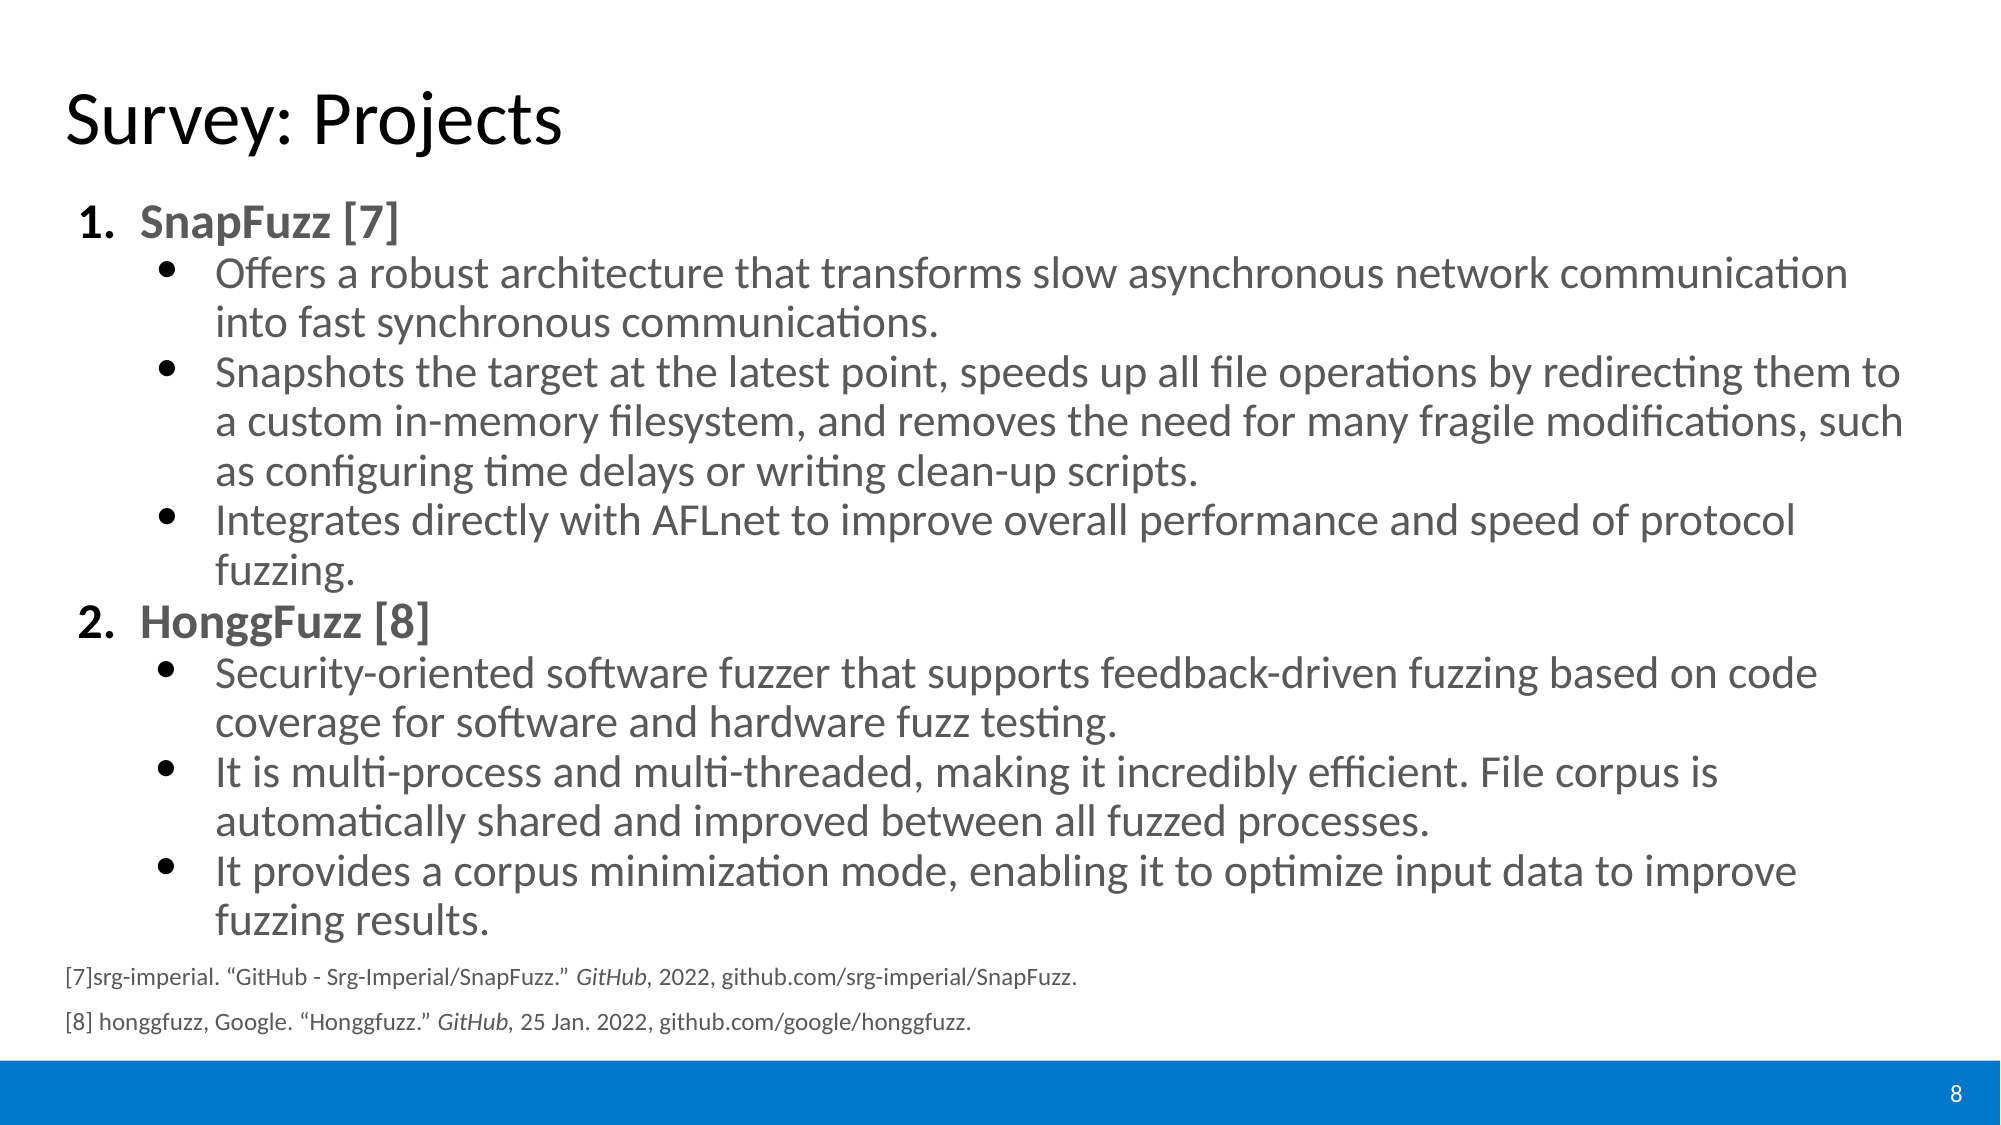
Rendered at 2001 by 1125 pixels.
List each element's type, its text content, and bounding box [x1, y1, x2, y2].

list SnapFuzz [7] Offers a robust architecture that transforms slow asynchronous network communication into fast synchronous communications. Snapshots the target at the latest point, speeds up all file operations by redirecting them to a custom in-memory filesystem, and removes the need for many fragile modifications, such as configuring time delays or writing clean-up scripts. Integrates directly with AFLnet to improve overall performance and speed of protocol fuzzing. HonggFuzz [8] Security-oriented software fuzzer that supports feedback-driven fuzzing based on code coverage for software and hardware fuzz testing. It is multi-process and multi-threaded, making it incredibly efficient. File corpus is automatically shared and improved between all fuzzed processes. It provides a corpus minimization mode, enabling it to optimize input data to improve fuzzing results. [7]srg-imperial. “GitHub - Srg-Imperial/SnapFuzz.” GitHub, 2022, github.com/srg-imperial/SnapFuzz. [8] honggfuzz, Google. “Honggfuzz.” GitHub, 25 Jan. 2022, github.com/google/honggfuzz. [50, 187, 1925, 1045]
slide_number 8 [1902, 1071, 1978, 1115]
title Survey: Projects [50, 51, 1925, 187]
text_box [0, 1060, 2000, 1125]
